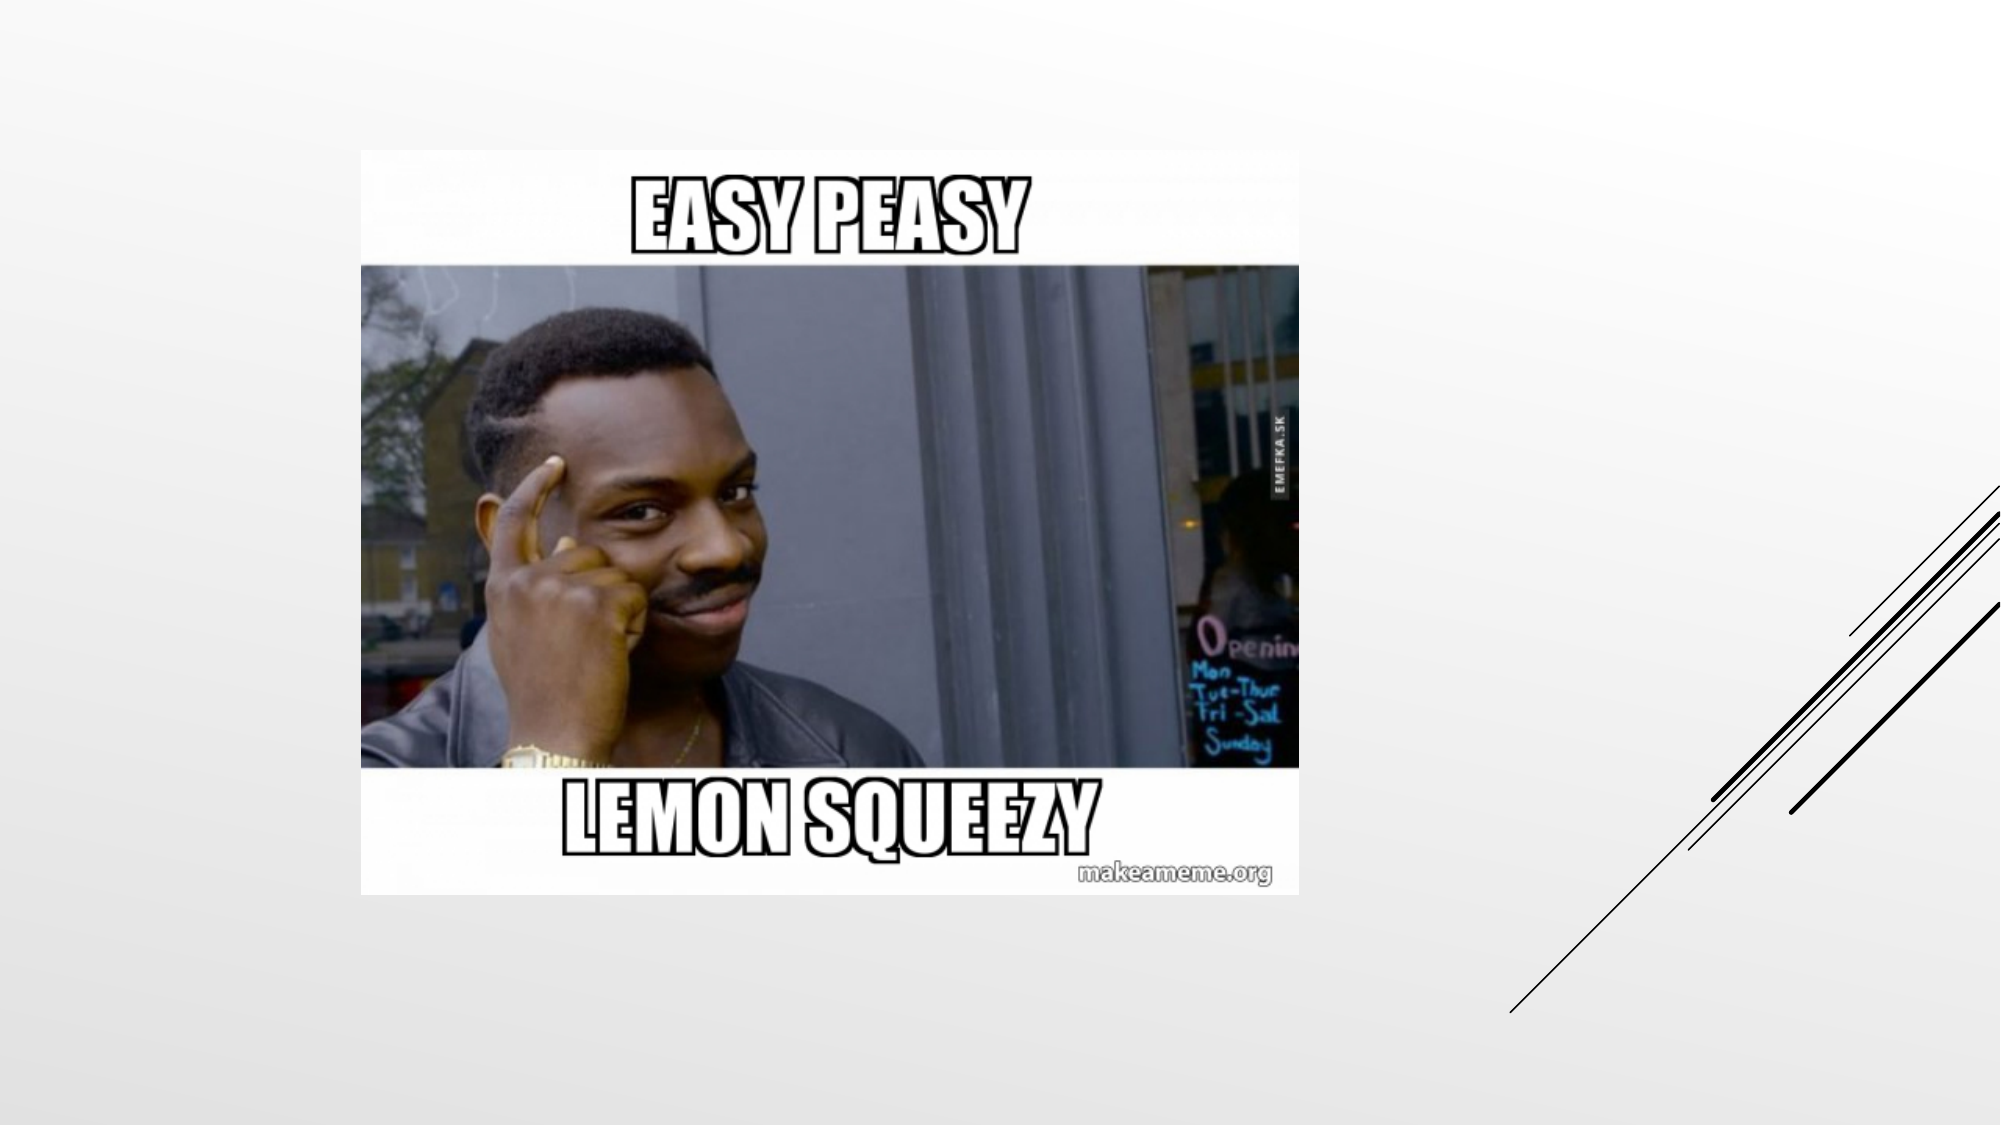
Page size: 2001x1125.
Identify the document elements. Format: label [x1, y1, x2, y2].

picture [360, 150, 1299, 895]
